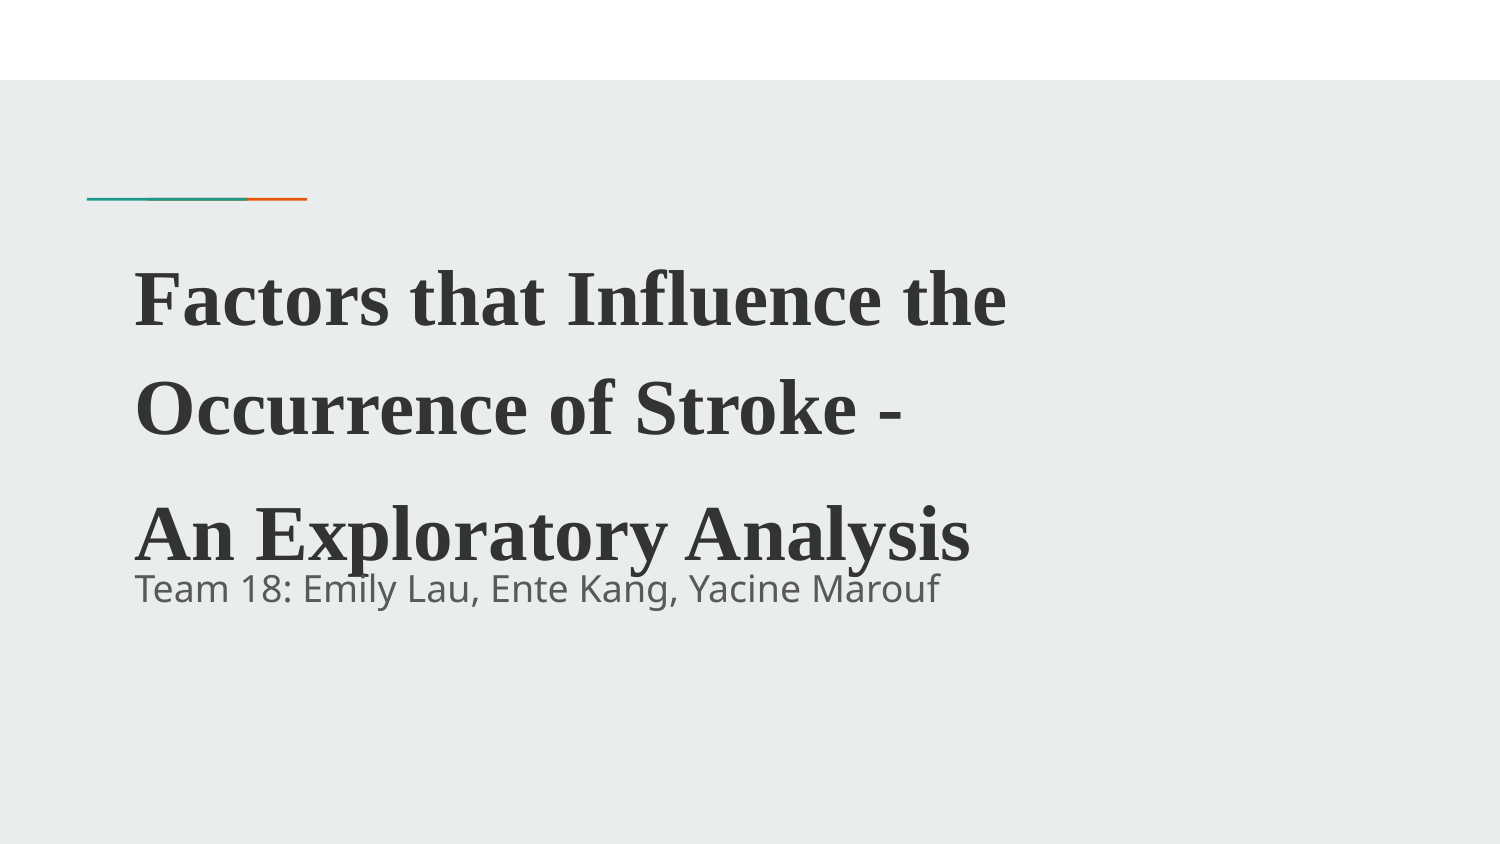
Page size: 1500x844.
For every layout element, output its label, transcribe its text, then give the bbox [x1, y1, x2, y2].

subtitle Team 18: Emily Lau, Ente Kang, Yacine Marouf [119, 550, 1381, 639]
title Factors that Influence the Occurrence of Stroke - An Exploratory Analysis [119, 216, 1381, 490]
